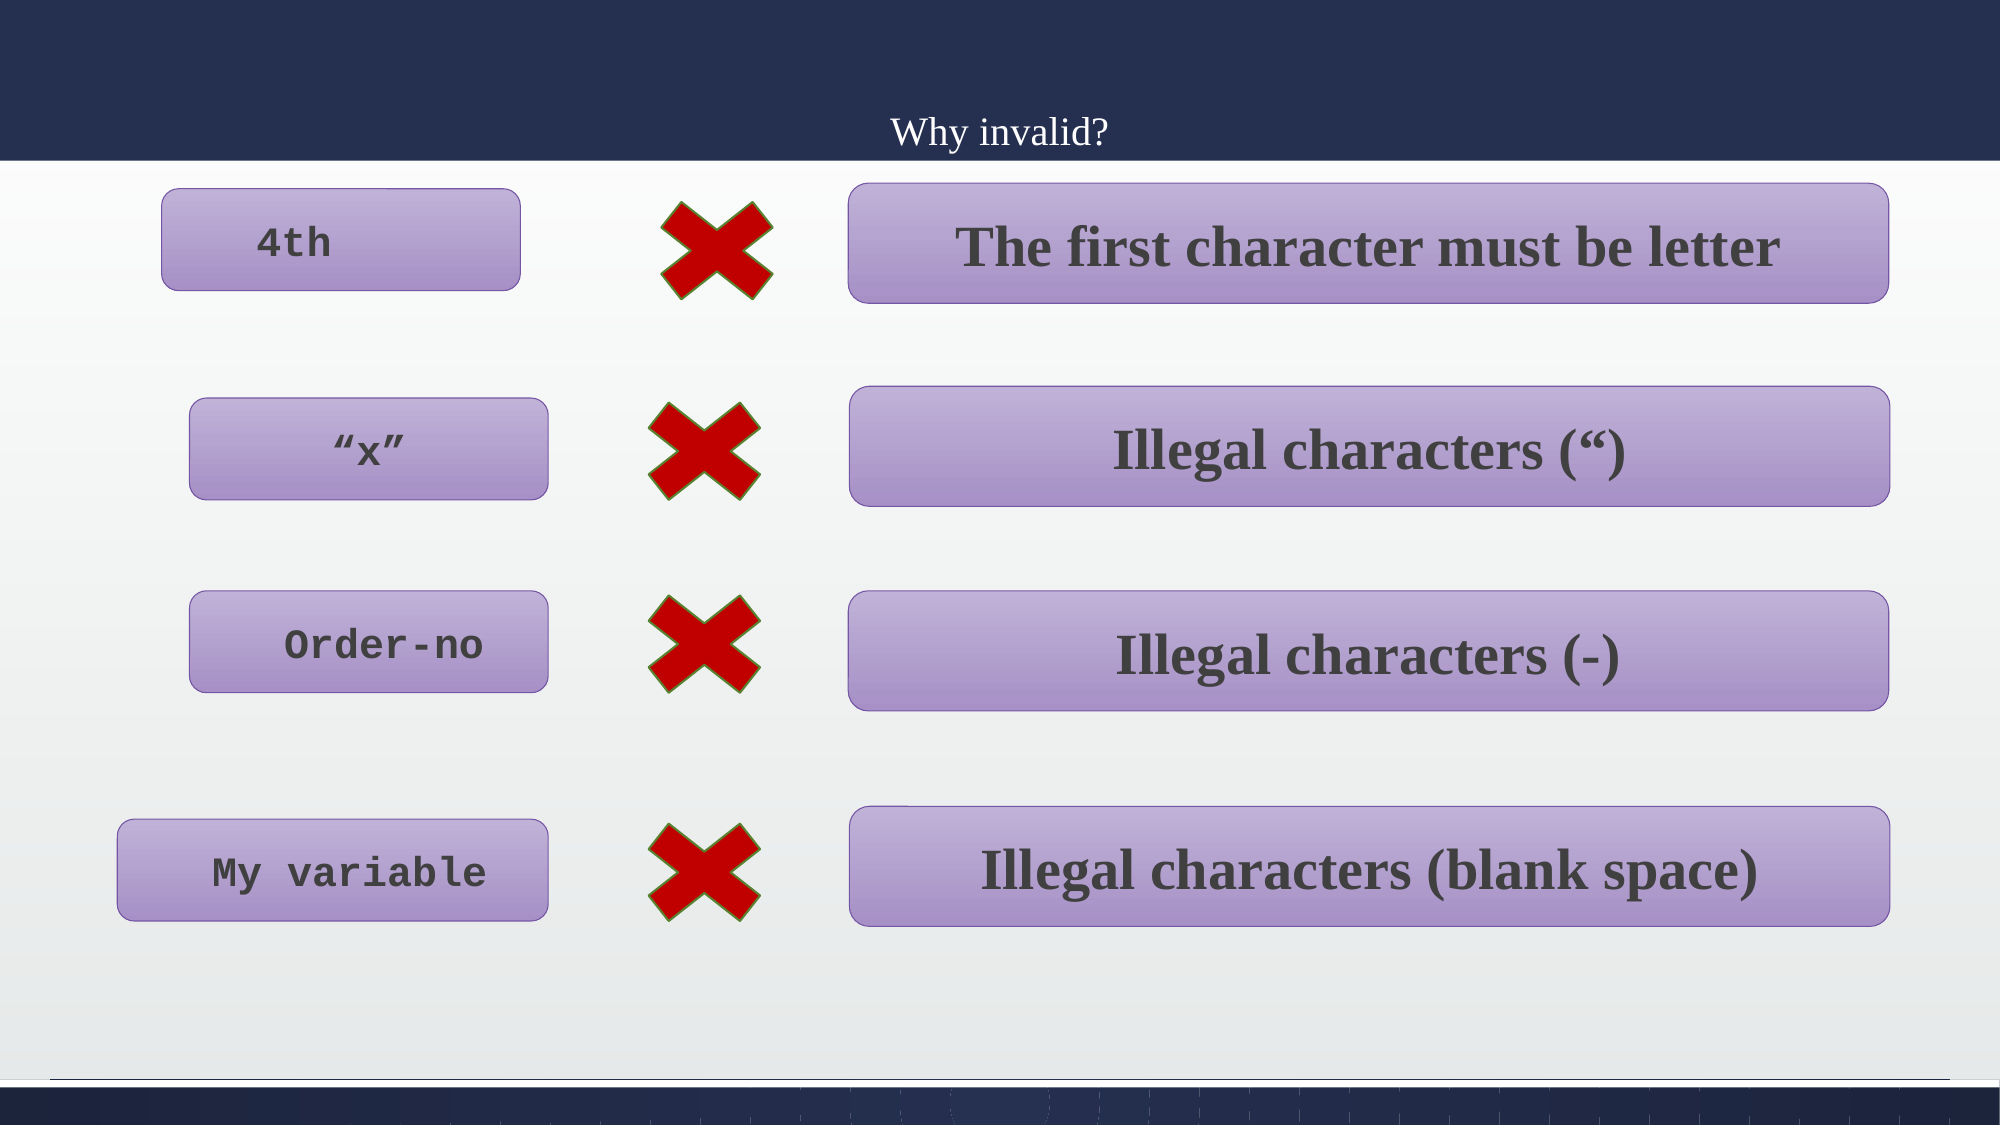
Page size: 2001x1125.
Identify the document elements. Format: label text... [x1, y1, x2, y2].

text_box [647, 822, 761, 922]
text_box [647, 594, 761, 694]
text_box [647, 401, 761, 501]
text_box 4th [161, 188, 521, 292]
text_box Order-no [188, 590, 549, 694]
list . [219, 160, 1780, 1086]
text_box The first character must be letter [847, 182, 1890, 304]
text_box Illegal characters (-) [847, 590, 1890, 712]
text_box “x” [188, 397, 549, 501]
text_box Illegal characters (blank space) [848, 805, 1891, 927]
title Why invalid? [0, 0, 2000, 161]
text_box Illegal characters (“) [848, 385, 1891, 507]
text_box [660, 201, 774, 301]
text_box My variable [116, 818, 549, 922]
